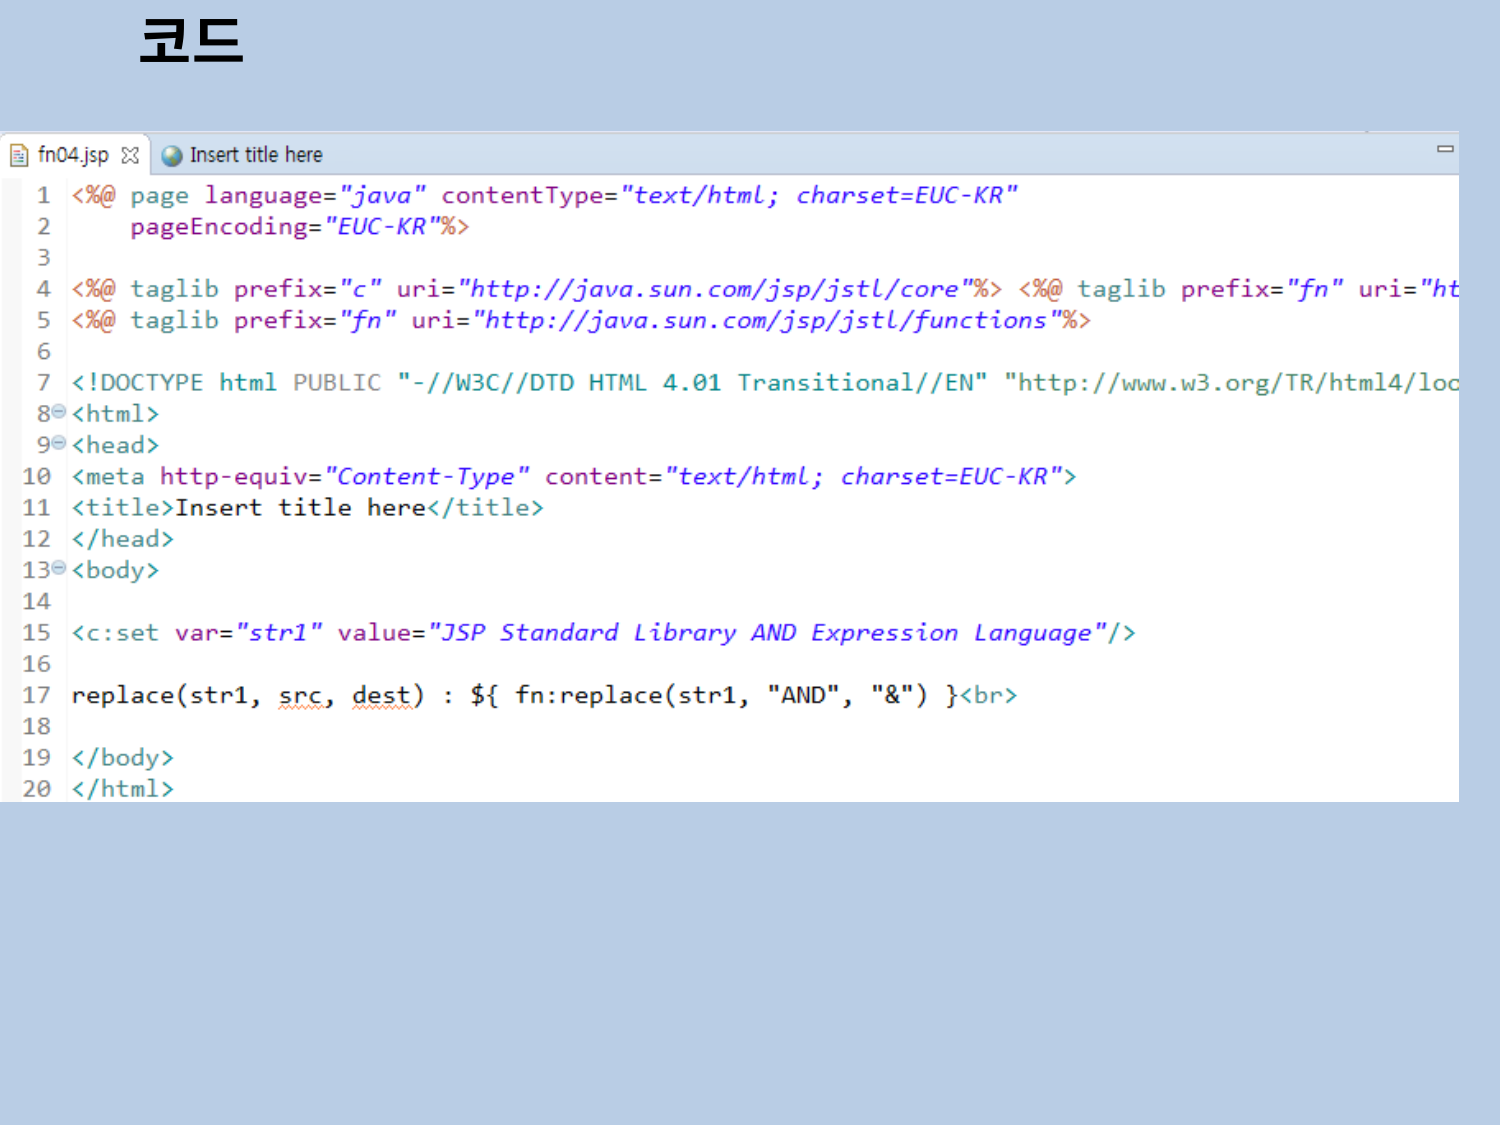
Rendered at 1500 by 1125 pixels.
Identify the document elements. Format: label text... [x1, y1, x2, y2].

text_box 코드 [0, 0, 384, 84]
picture [0, 131, 1459, 802]
